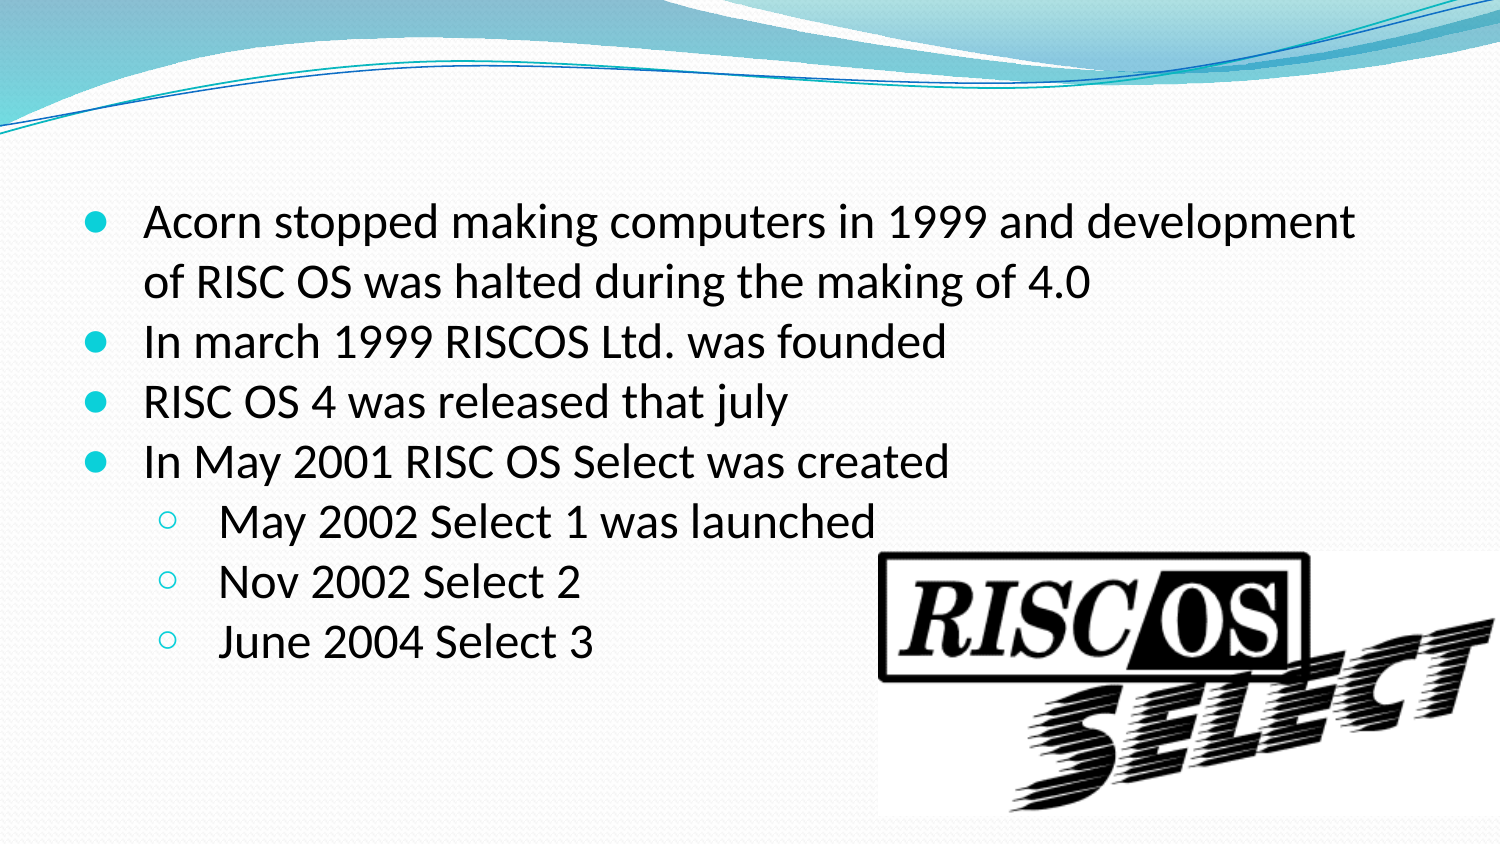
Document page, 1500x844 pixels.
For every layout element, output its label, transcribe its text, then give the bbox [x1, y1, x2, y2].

picture [877, 551, 1500, 817]
list Acorn stopped making computers in 1999 and development of RISC OS was halted during the making of 4.0 In march 1999 RISCOS Ltd. was founded RISC OS 4 was released that july In May 2001 RISC OS Select was created May 2002 Select 1 was launched Nov 2002 Select 2 June 2004 Select 3 [53, 173, 1404, 785]
